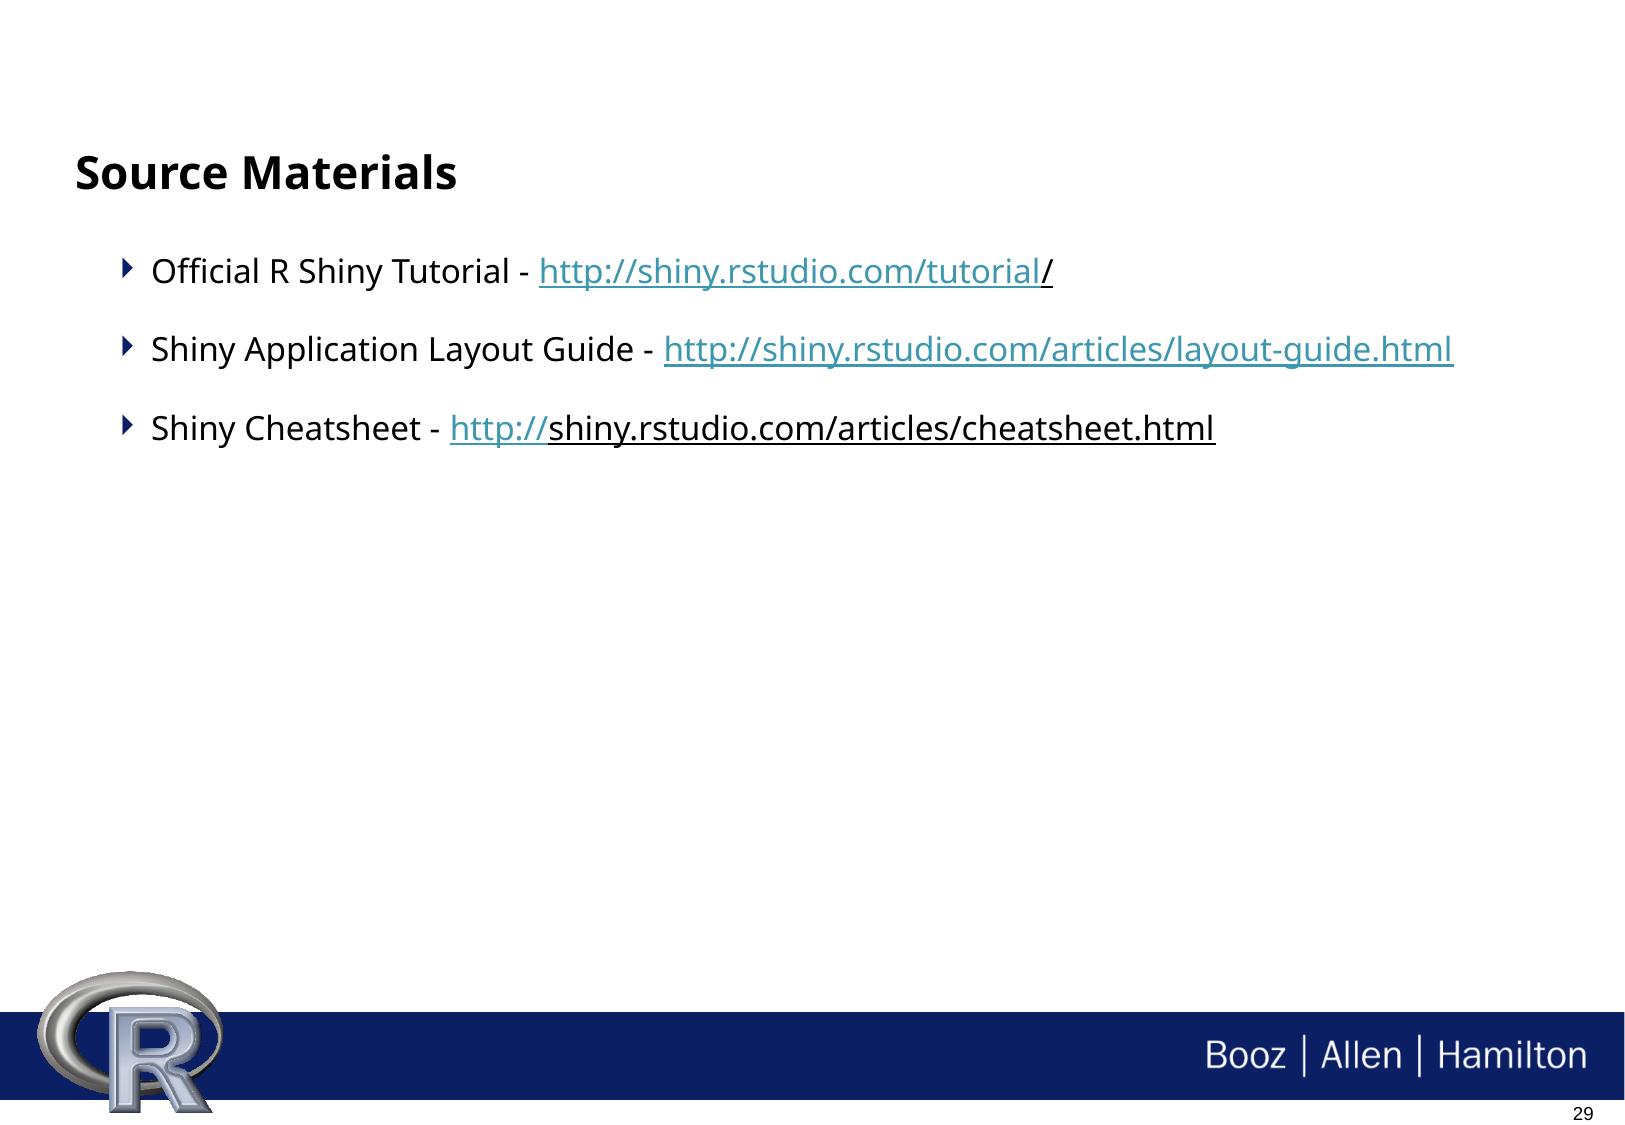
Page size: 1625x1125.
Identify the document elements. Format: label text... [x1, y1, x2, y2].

title Source Materials [74, 62, 1550, 201]
picture [0, 970, 1625, 1113]
list Official R Shiny Tutorial - http://shiny.rstudio.com/tutorial/ Shiny Application Layout Guide - http://shiny.rstudio.com/articles/layout-guide.html Shiny Cheatsheet - http://shiny.rstudio.com/articles/cheatsheet.html [112, 249, 1551, 938]
